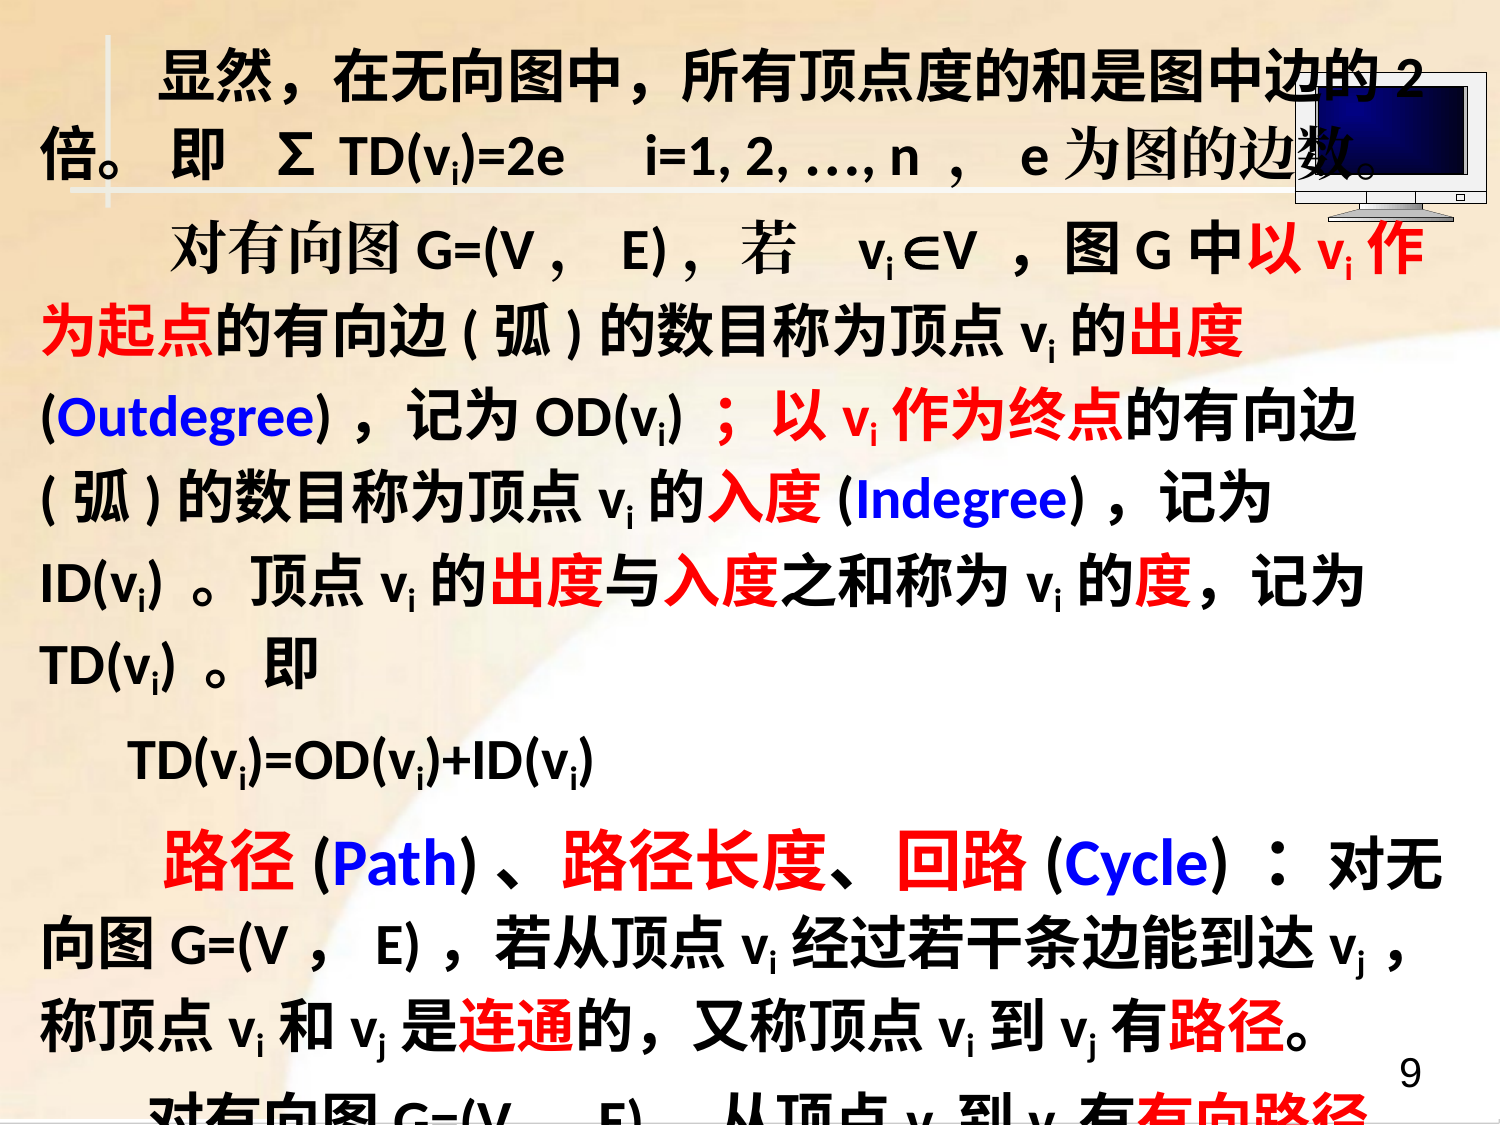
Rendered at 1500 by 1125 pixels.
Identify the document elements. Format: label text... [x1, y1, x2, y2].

list 显然，在无向图中，所有顶点度的和是图中边的2倍。 即 ∑TD(vi)=2e i=1, 2, …, n ，e为图的边数。 对有向图G=(V，E)，若vi V ，图G中以vi作为起点的有向边(弧)的数目称为顶点vi的出度(Outdegree)，记为OD(vi) ；以vi作为终点的有向边(弧)的数目称为顶点vi的入度(Indegree)，记为ID(vi) 。顶点vi的出度与入度之和称为vi的度，记为TD(vi) 。即 TD(vi)=OD(vi)+ID(vi) 路径(Path)、路径长度、回路(Cycle) ：对无向图G=(V，E)，若从顶点vi经过若干条边能到达vj，称顶点vi和vj是连通的，又称顶点vi到vj有路径。 对有向图G=(V，E)，从顶点vi到vj有有向路径，指的是从顶点vi经过若干条有向边(弧)能到达vj。 [24, 24, 1475, 1125]
picture [0, 0, 1500, 1125]
